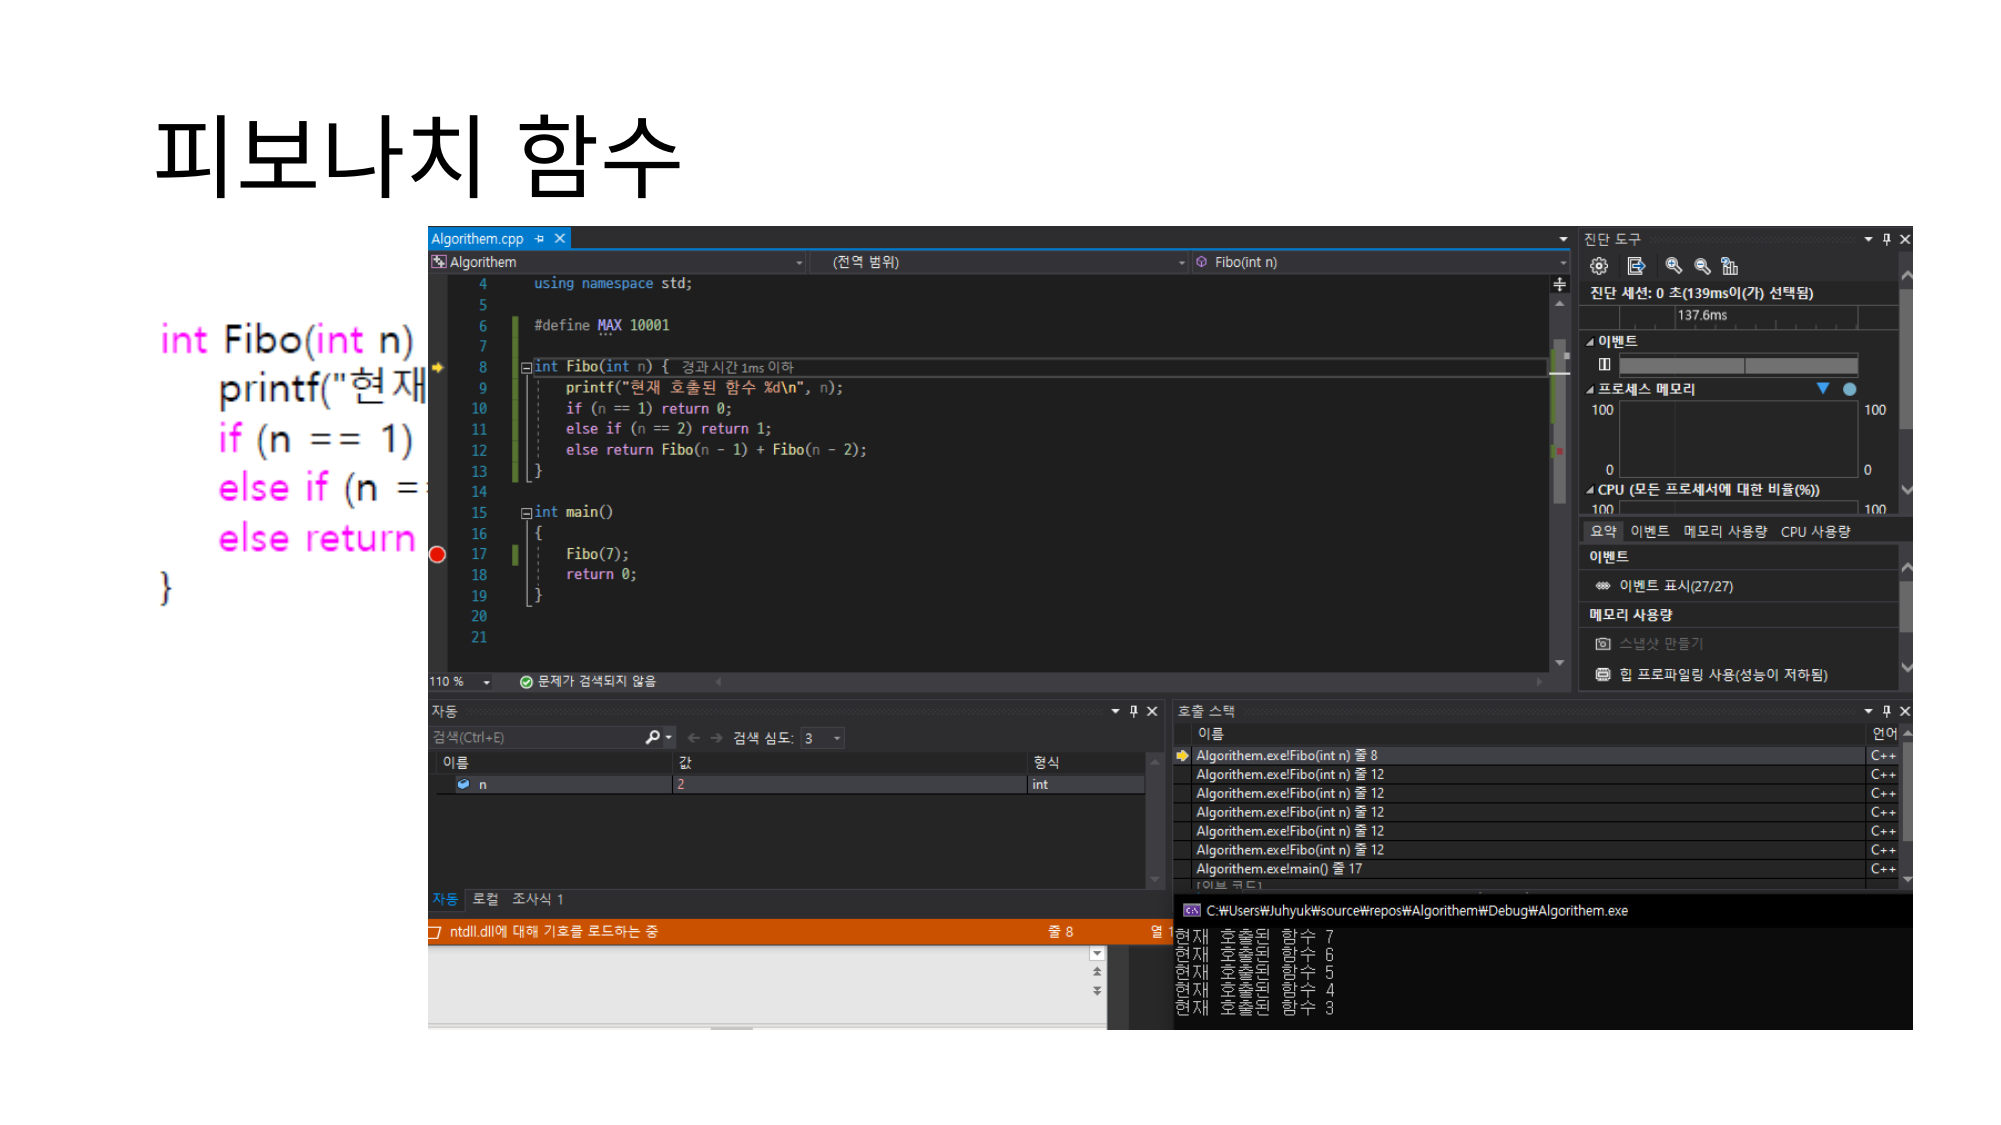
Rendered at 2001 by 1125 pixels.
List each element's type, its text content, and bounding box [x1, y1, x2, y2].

picture [137, 226, 1913, 1030]
title 피보나치 함수 [137, 53, 1863, 271]
